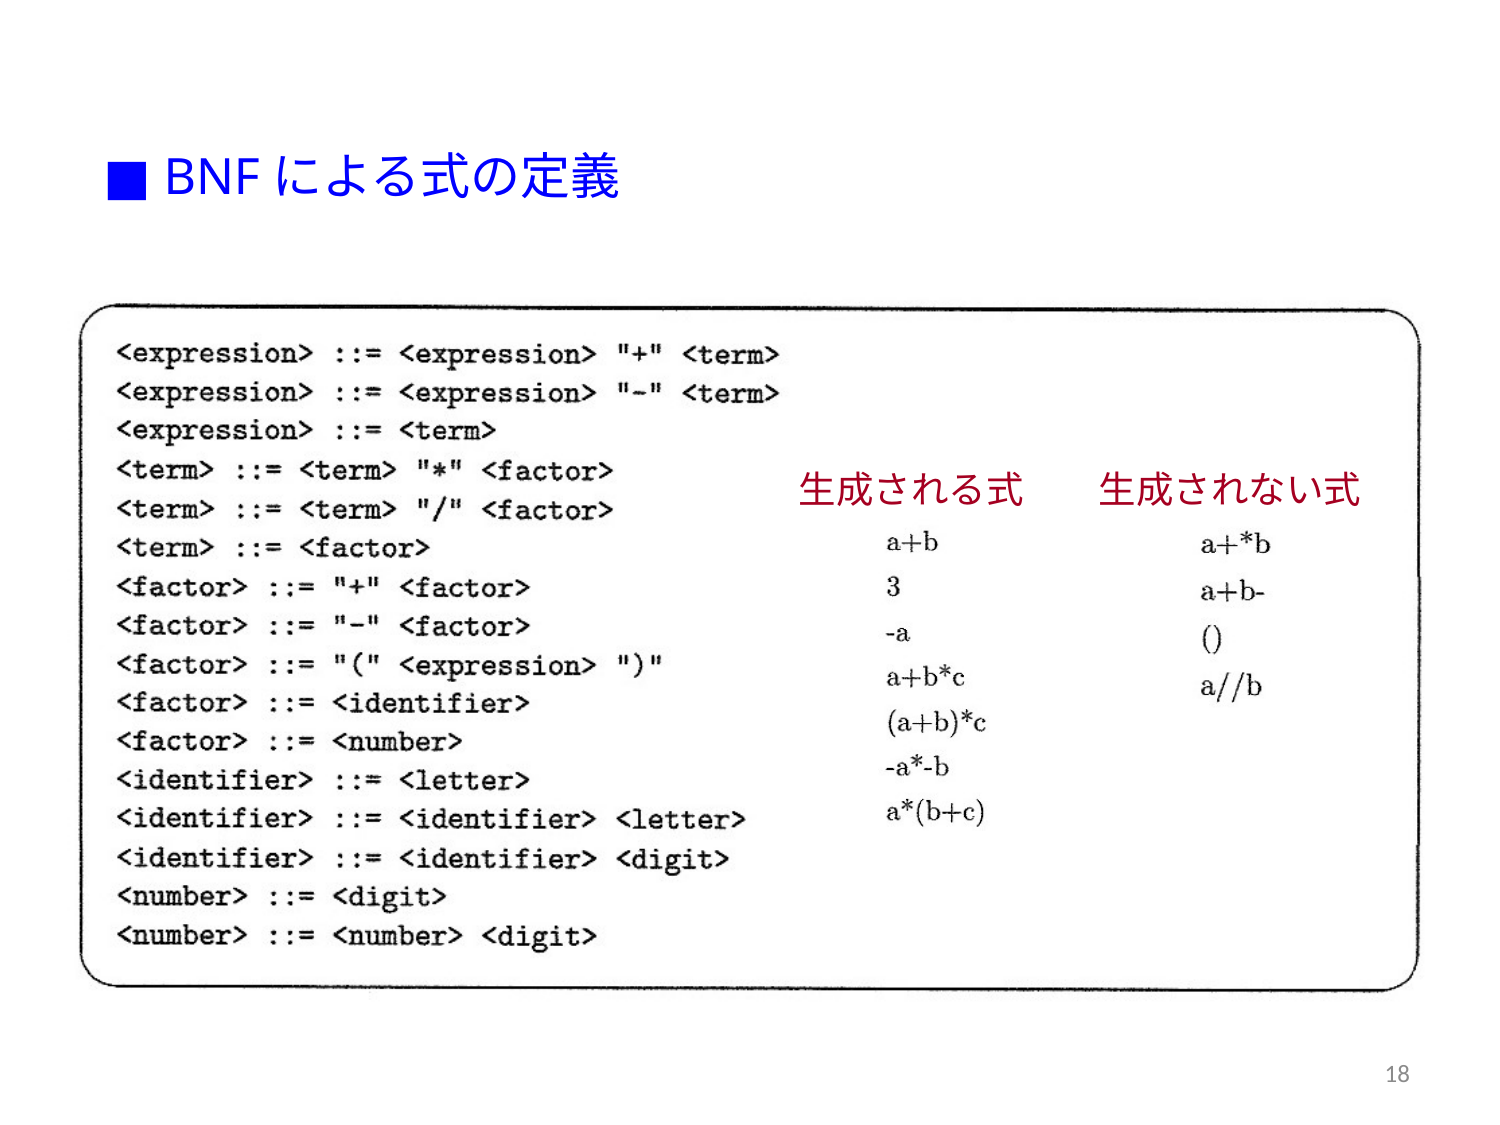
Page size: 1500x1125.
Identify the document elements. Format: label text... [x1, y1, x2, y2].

text_box ■ BNFによる式の定義 [88, 137, 727, 212]
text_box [57, 290, 1448, 1012]
slide_number 18 [1074, 1042, 1425, 1103]
